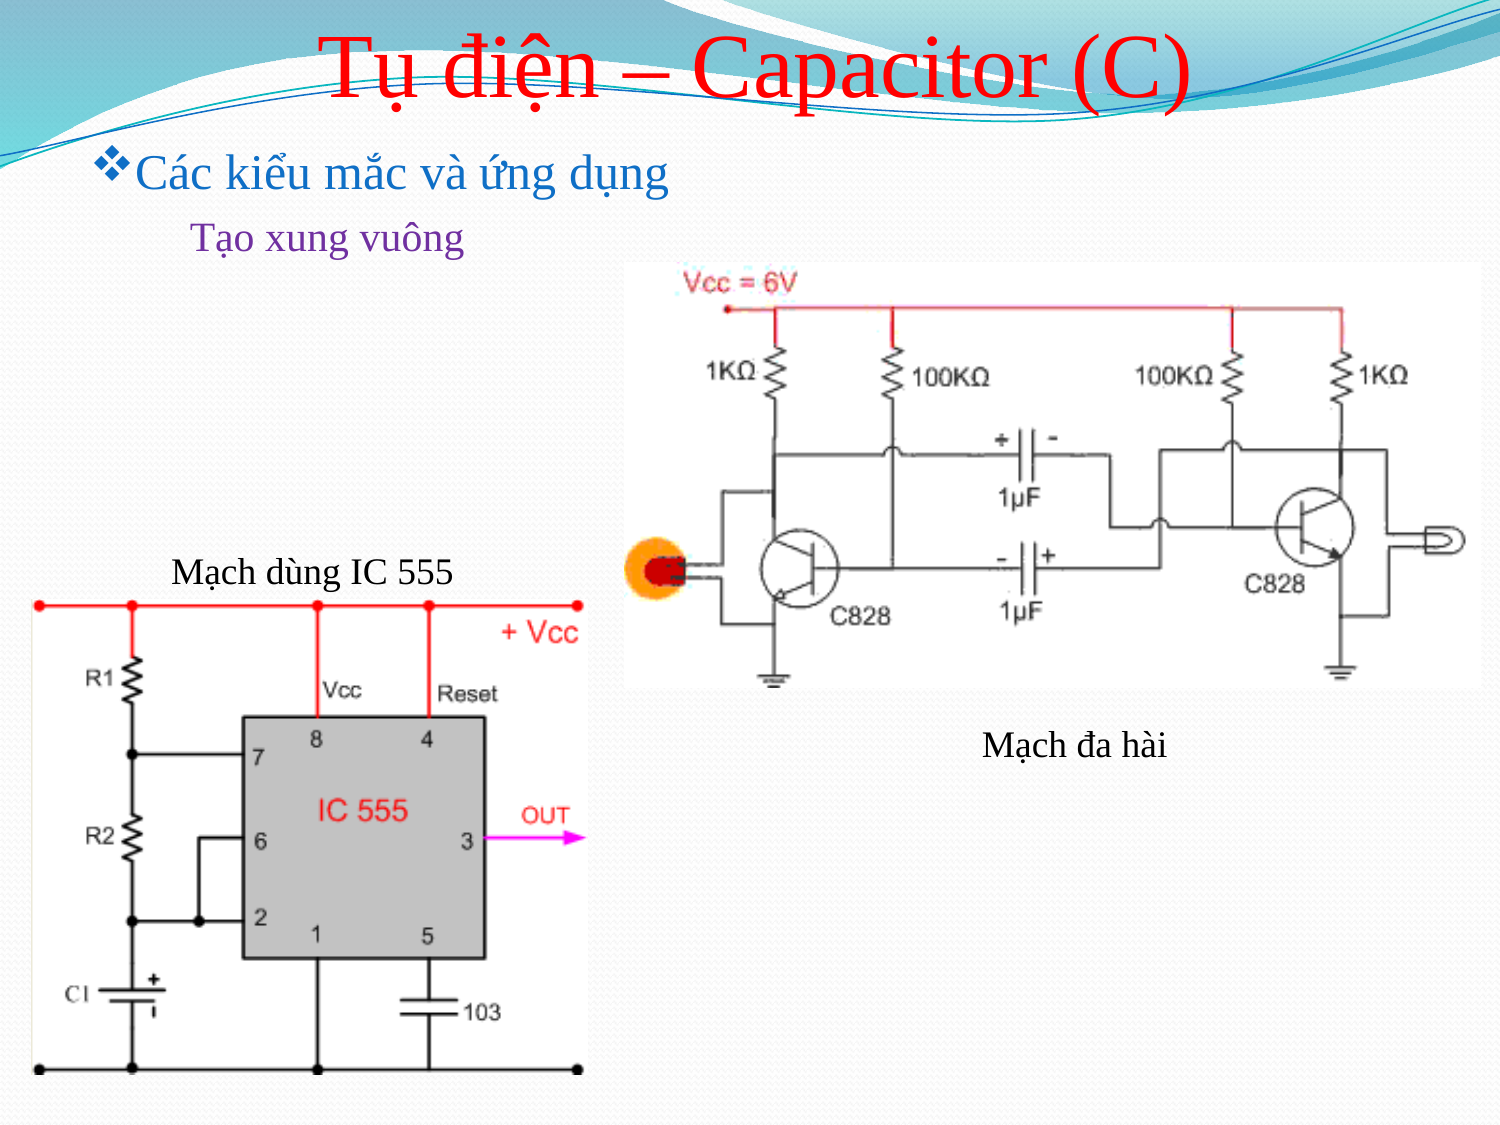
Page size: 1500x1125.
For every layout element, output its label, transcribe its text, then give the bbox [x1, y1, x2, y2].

text_box Mạch dùng IC 555 [49, 539, 575, 599]
text_box Các kiểu mắc và ứng dụng [74, 131, 1188, 207]
picture [624, 262, 1481, 688]
text_box Tạo xung vuông [174, 202, 525, 267]
text_box Mạch đa hài [812, 712, 1338, 773]
picture [31, 599, 588, 1076]
text_box Tụ điện – Capacitor (C) [99, 0, 1413, 124]
